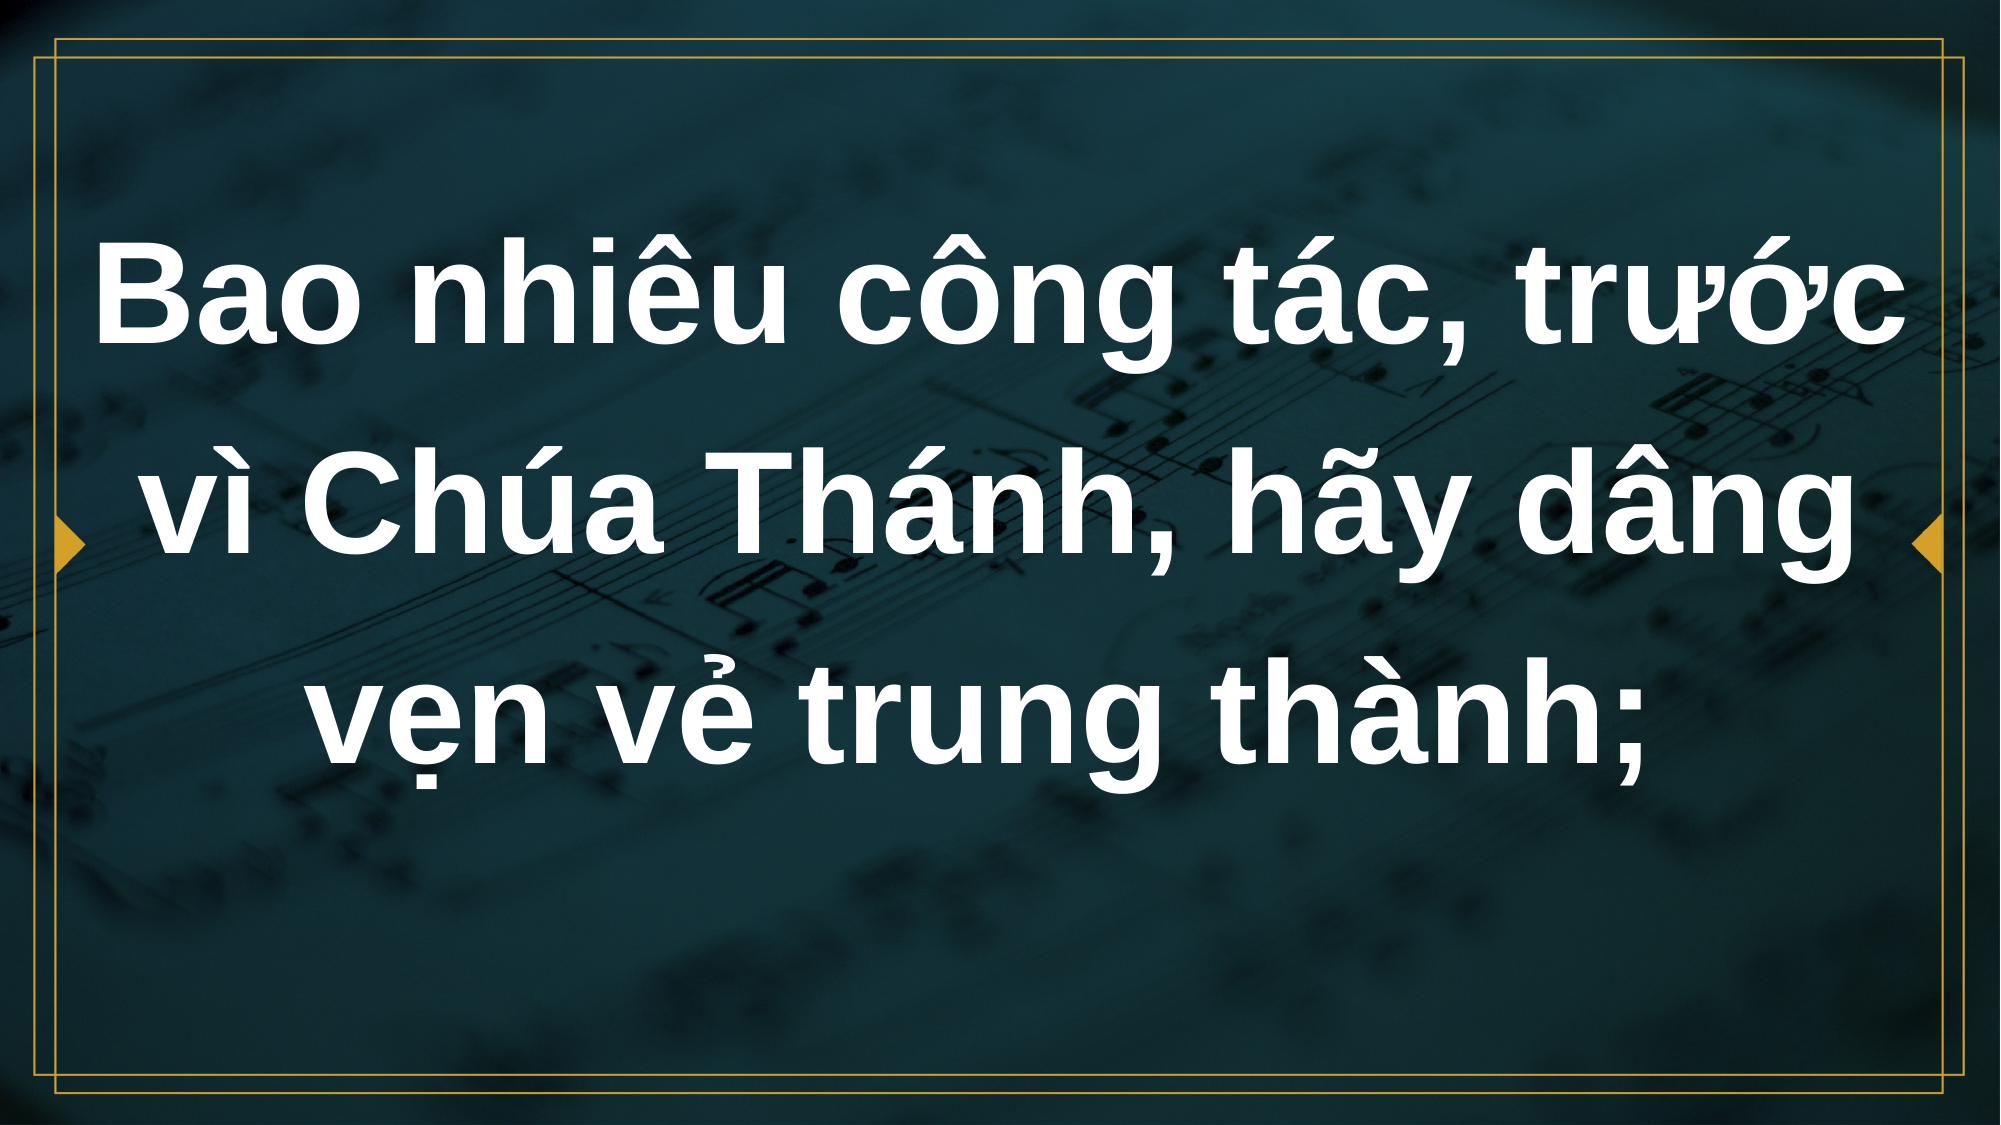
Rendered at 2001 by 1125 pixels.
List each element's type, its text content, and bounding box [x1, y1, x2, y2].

title Bao nhiêu công tác, trước vì Chúa Thánh, hãy dâng vẹn vẻ trung thành; [55, 53, 1945, 1077]
picture [0, 0, 2000, 1125]
